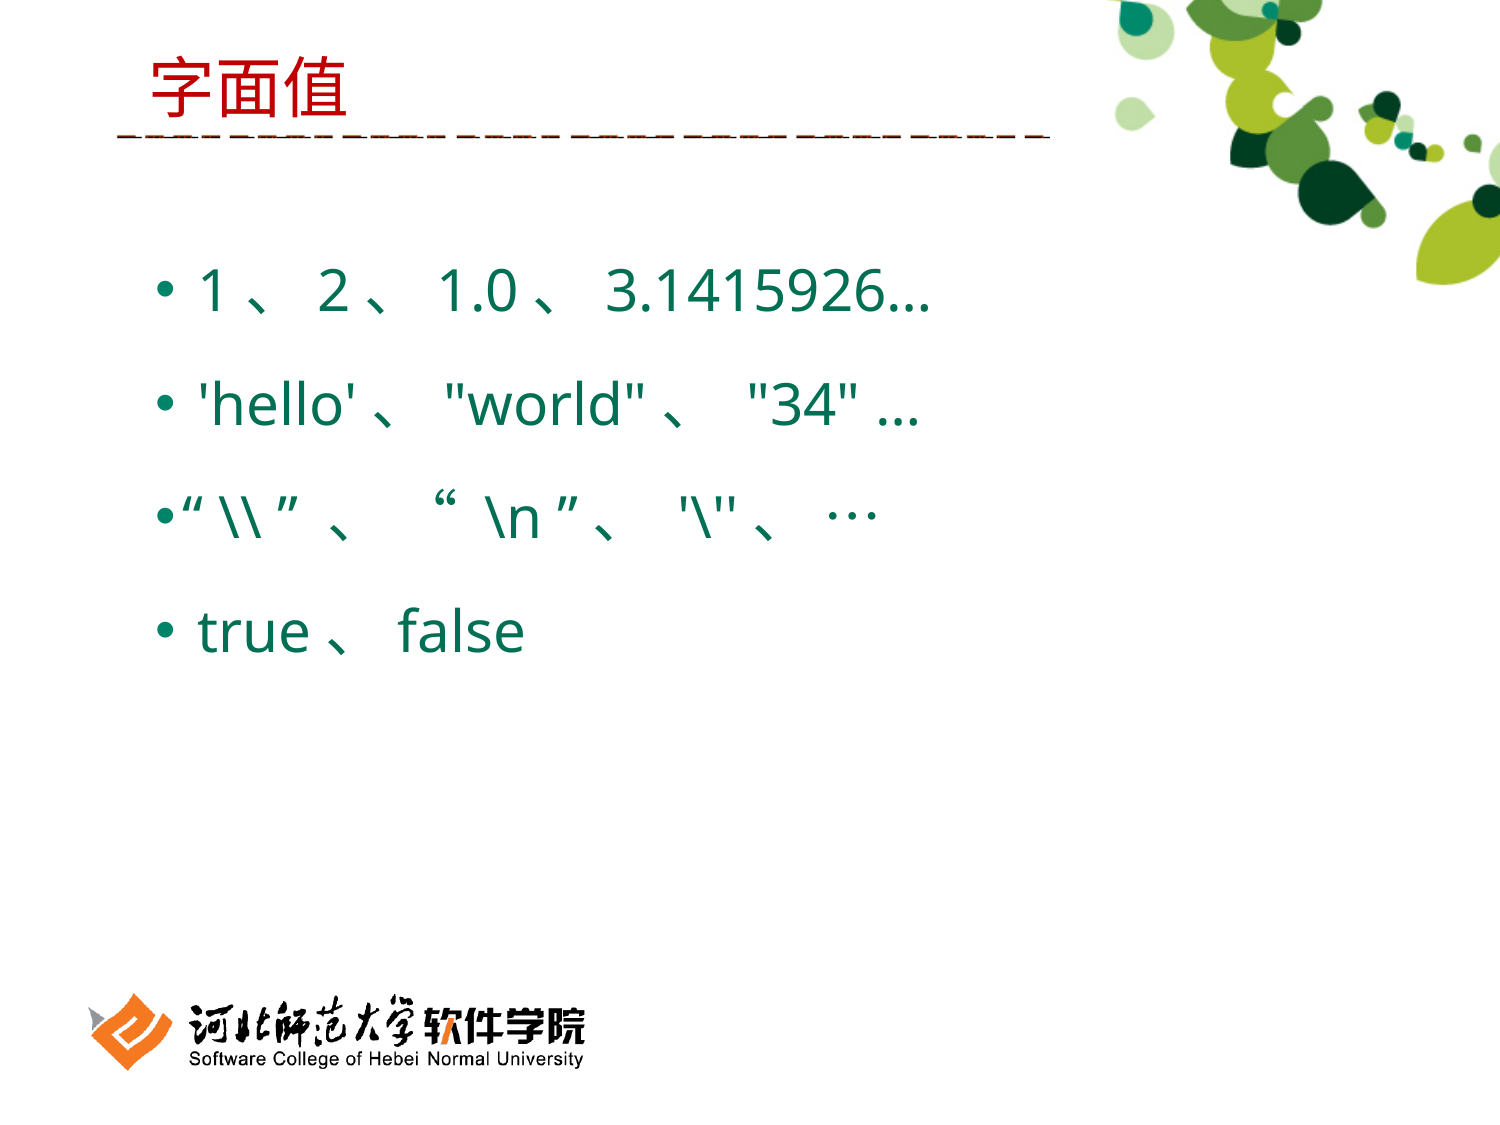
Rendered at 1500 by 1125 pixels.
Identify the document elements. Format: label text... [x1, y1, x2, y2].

list 字面值 [134, 38, 1142, 120]
list 1、2、1.0、3.1415926… 'hello'、"world"、 "34" … “ \\ ” 、 “ \n ”、 '\''、 … true、false [140, 210, 1336, 973]
picture [0, 0, 1500, 1125]
